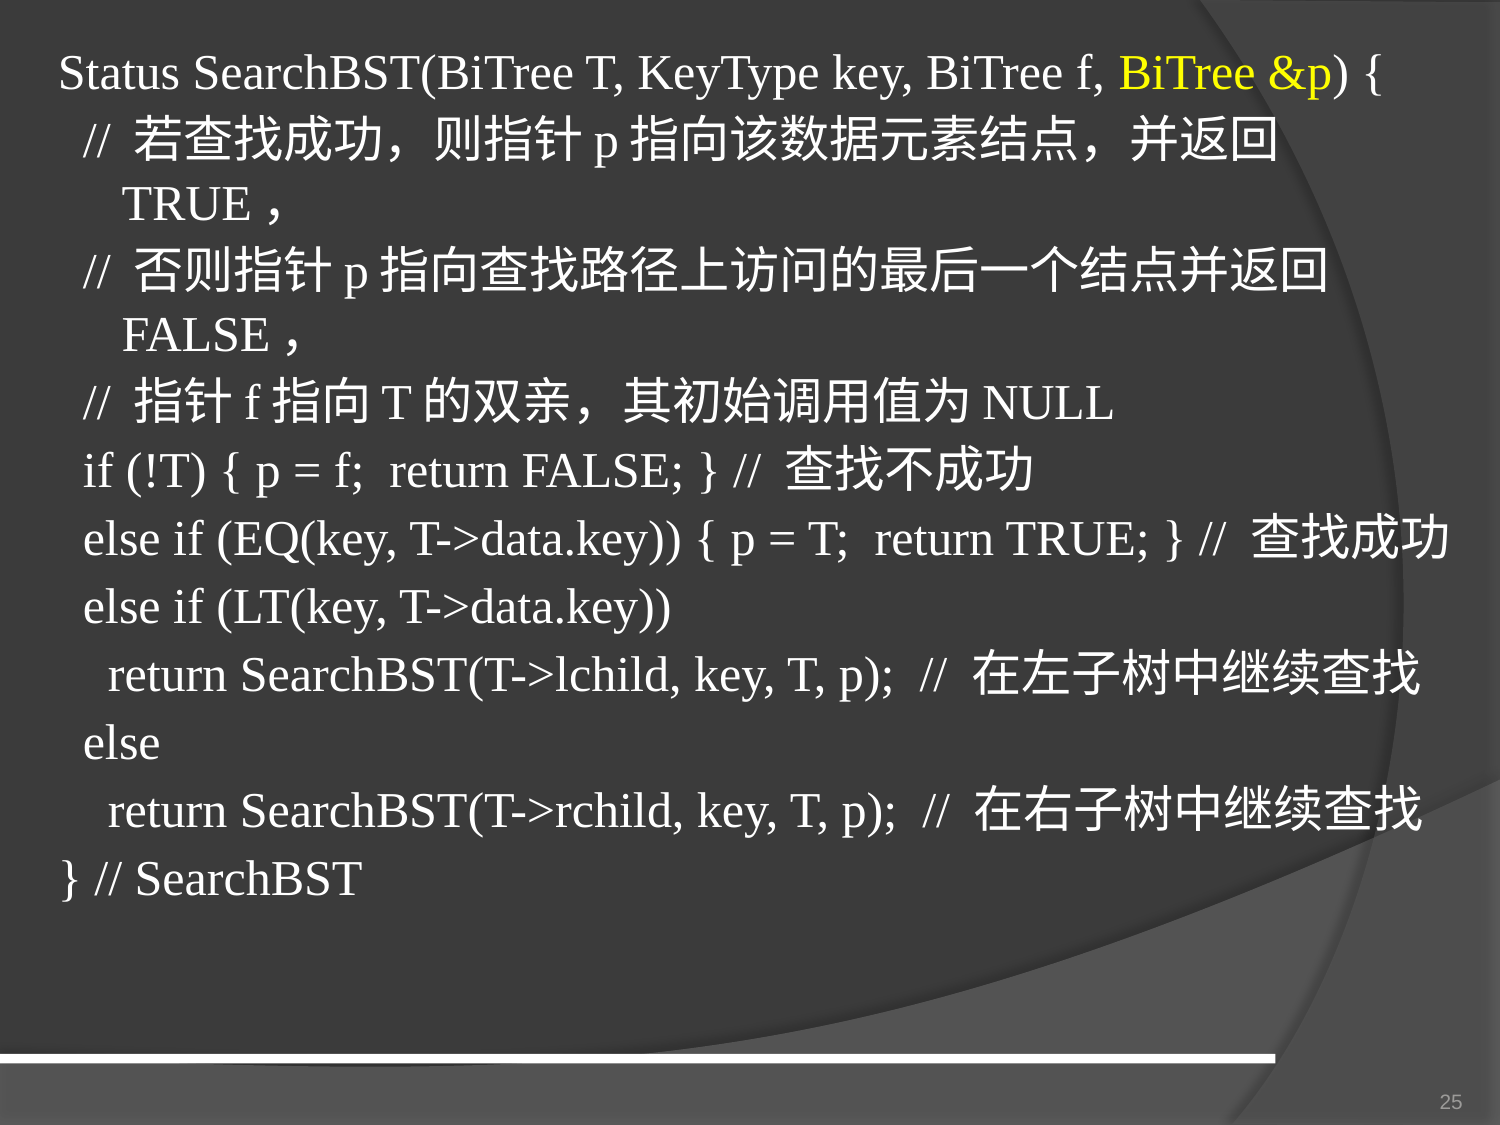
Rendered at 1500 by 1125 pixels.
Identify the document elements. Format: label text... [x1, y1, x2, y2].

slide_number 25 [1337, 1053, 1463, 1114]
list Status SearchBST(BiTree T, KeyType key, BiTree f, BiTree &p) { // 若查找成功，则指针p指向该数据元素结点，并返回TRUE， // 否则指针p指向查找路径上访问的最后一个结点并返回FALSE， // 指针f指向T的双亲，其初始调用值为NULL if (!T) { p = f; return FALSE; } // 查找不成功 else if (EQ(key, T->data.key)) { p = T; return TRUE; } // 查找成功 else if (LT(key, T->data.key)) return SearchBST(T->lchild, key, T, p); // 在左子树中继续查找 else return SearchBST(T->rchild, key, T, p); // 在右子树中继续查找 } // SearchBST [37, 29, 1475, 916]
